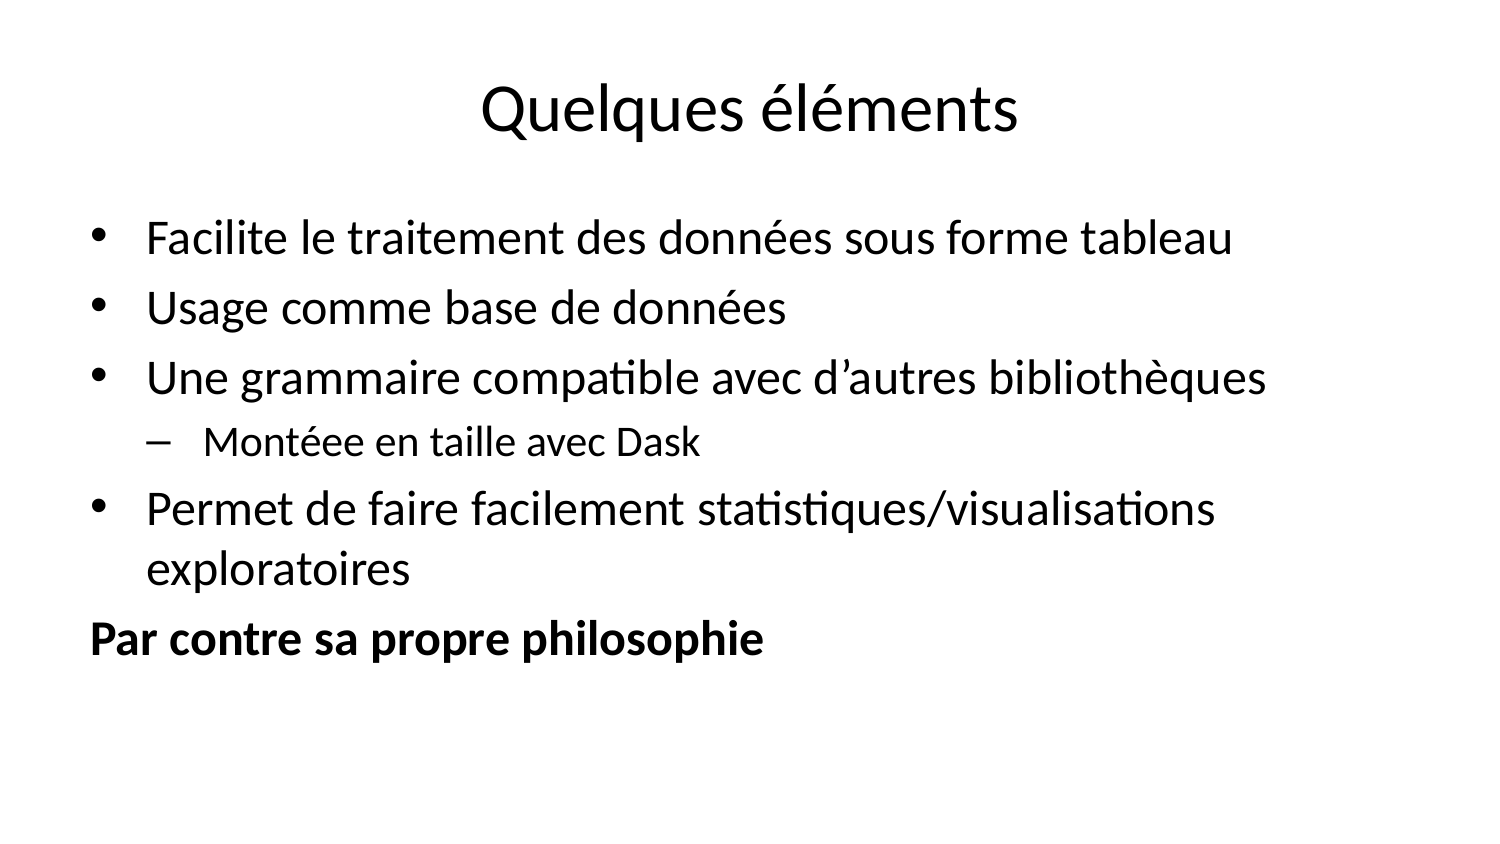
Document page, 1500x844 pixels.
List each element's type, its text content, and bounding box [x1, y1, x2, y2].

list Facilite le traitement des données sous forme tableau Usage comme base de données Une grammaire compatible avec d’autres bibliothèques Montéee en taille avec Dask Permet de faire facilement statistiques/visualisations exploratoires Par contre sa propre philosophie [75, 196, 1425, 754]
title Quelques éléments [75, 33, 1425, 175]
